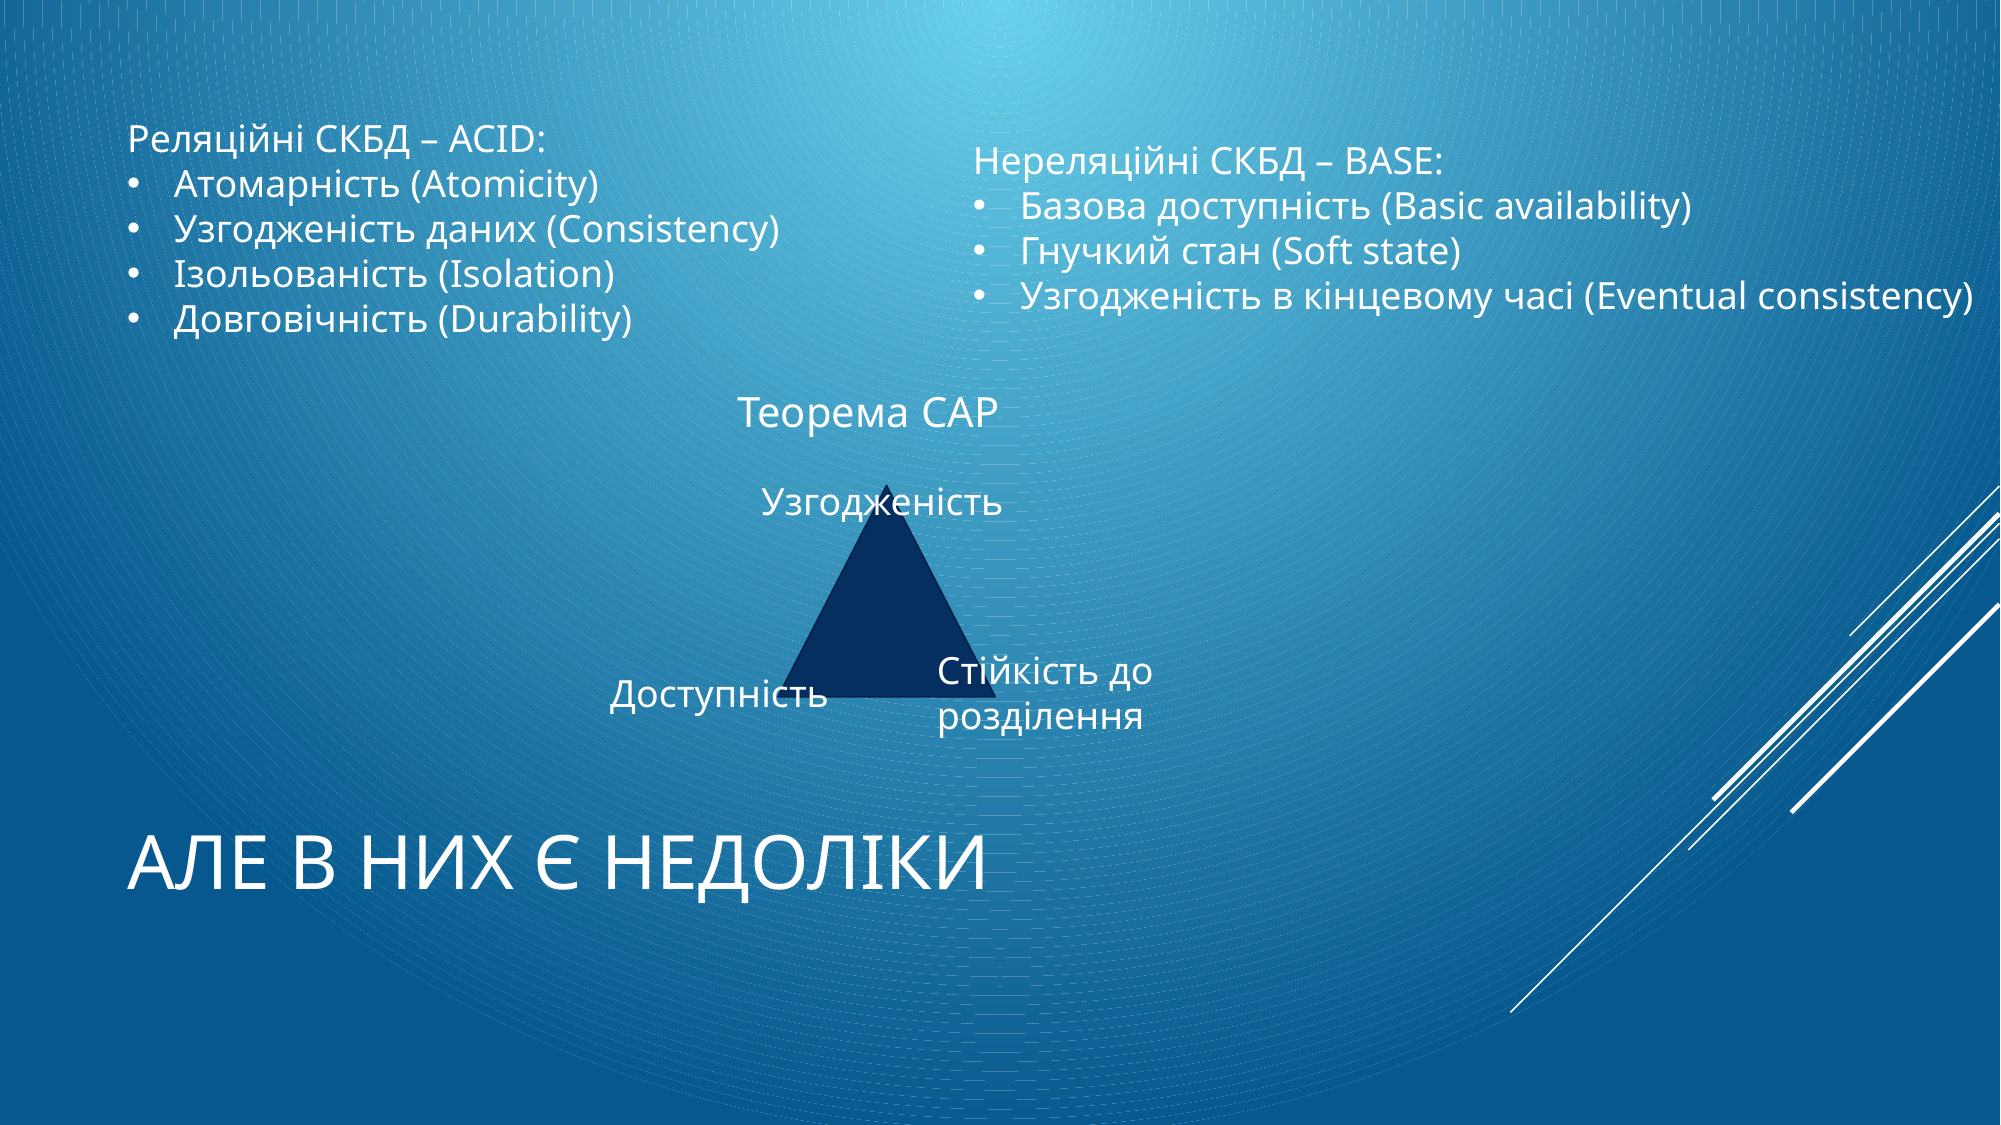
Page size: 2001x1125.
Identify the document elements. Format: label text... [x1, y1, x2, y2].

title АЛЕ в них є НЕДОЛІКИ [112, 736, 1513, 984]
text_box Теорема CAP [722, 377, 1350, 443]
text_box Нереляційні СКБД – BASE: Базова доступність (Basic availability) Гнучкий стан (Soft state) Узгодженість в кінцевому часі (Eventual consistency) [958, 130, 1989, 325]
text_box Доступність [595, 662, 887, 723]
text_box Узгодженість [746, 470, 1188, 531]
text_box Стійкість до розділення [922, 639, 1261, 745]
text_box Реляційні СКБД – ACID: Атомарність (Atomicity) Узгодженість даних (Consistency) Ізольованість (Isolation) Довговічність (Durability) [112, 107, 869, 348]
text_box [794, 531, 967, 698]
